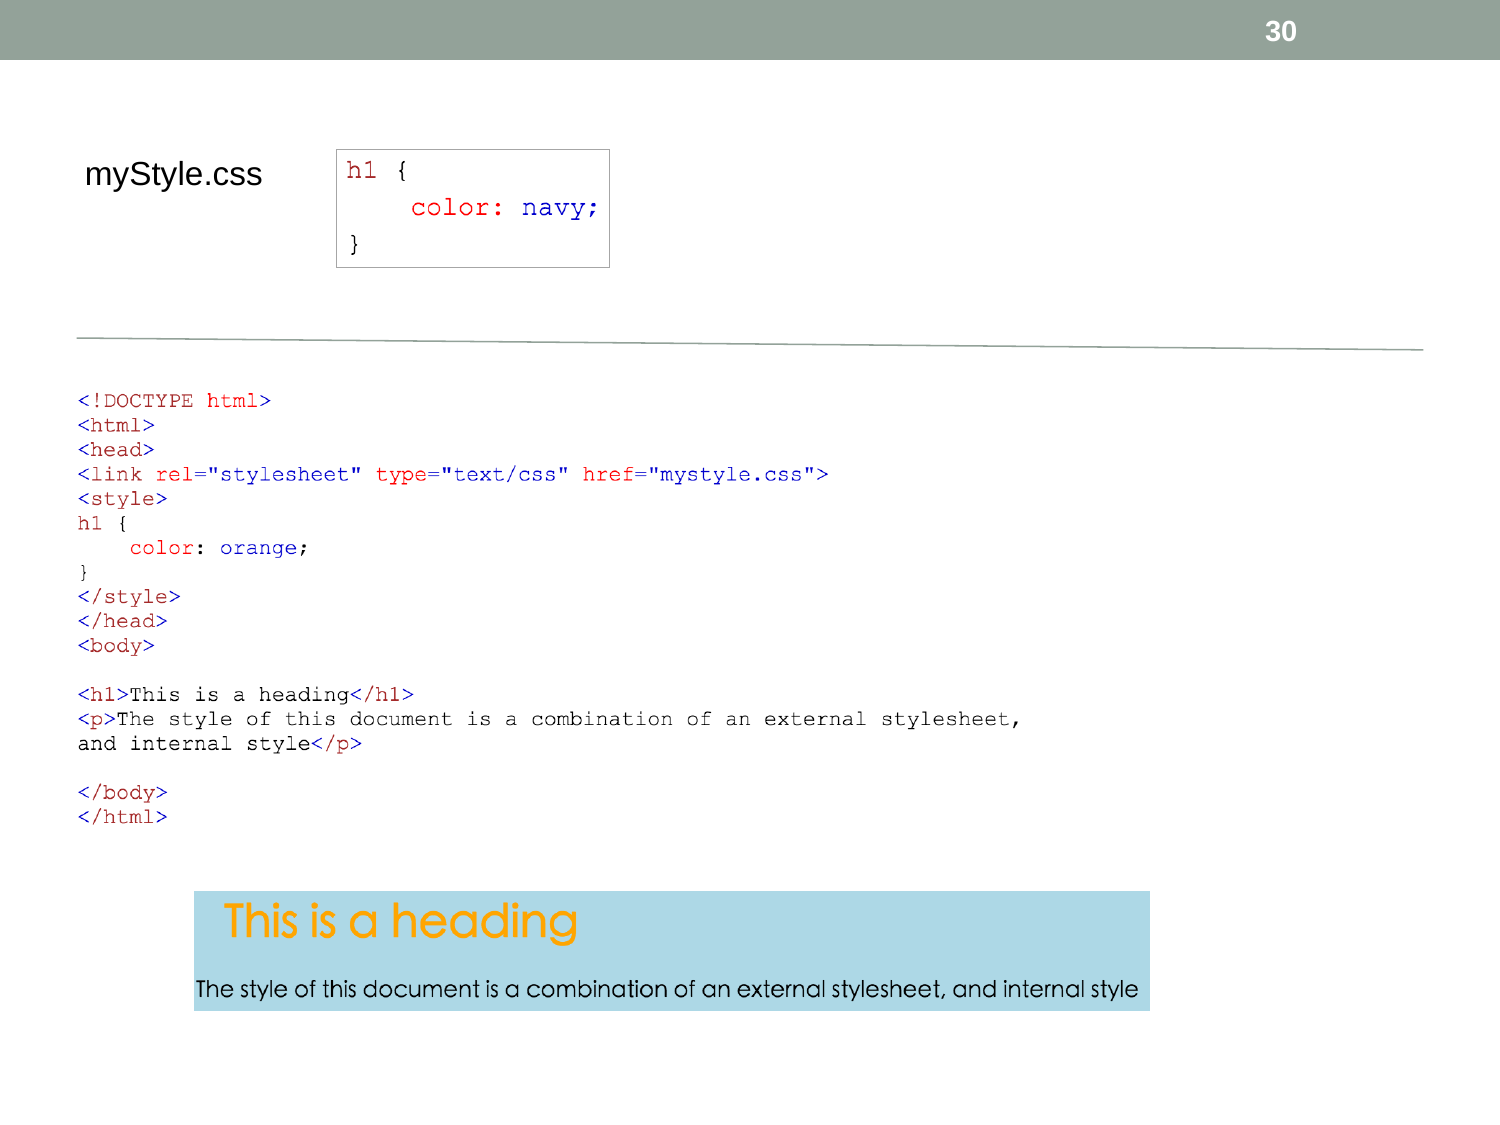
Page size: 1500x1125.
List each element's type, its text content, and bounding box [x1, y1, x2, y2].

text_box myStyle.css [70, 145, 279, 200]
picture [73, 385, 1031, 831]
picture [336, 149, 610, 268]
picture [194, 890, 1150, 1012]
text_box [76, 337, 1424, 351]
slide_number 30 [1250, 3, 1425, 57]
